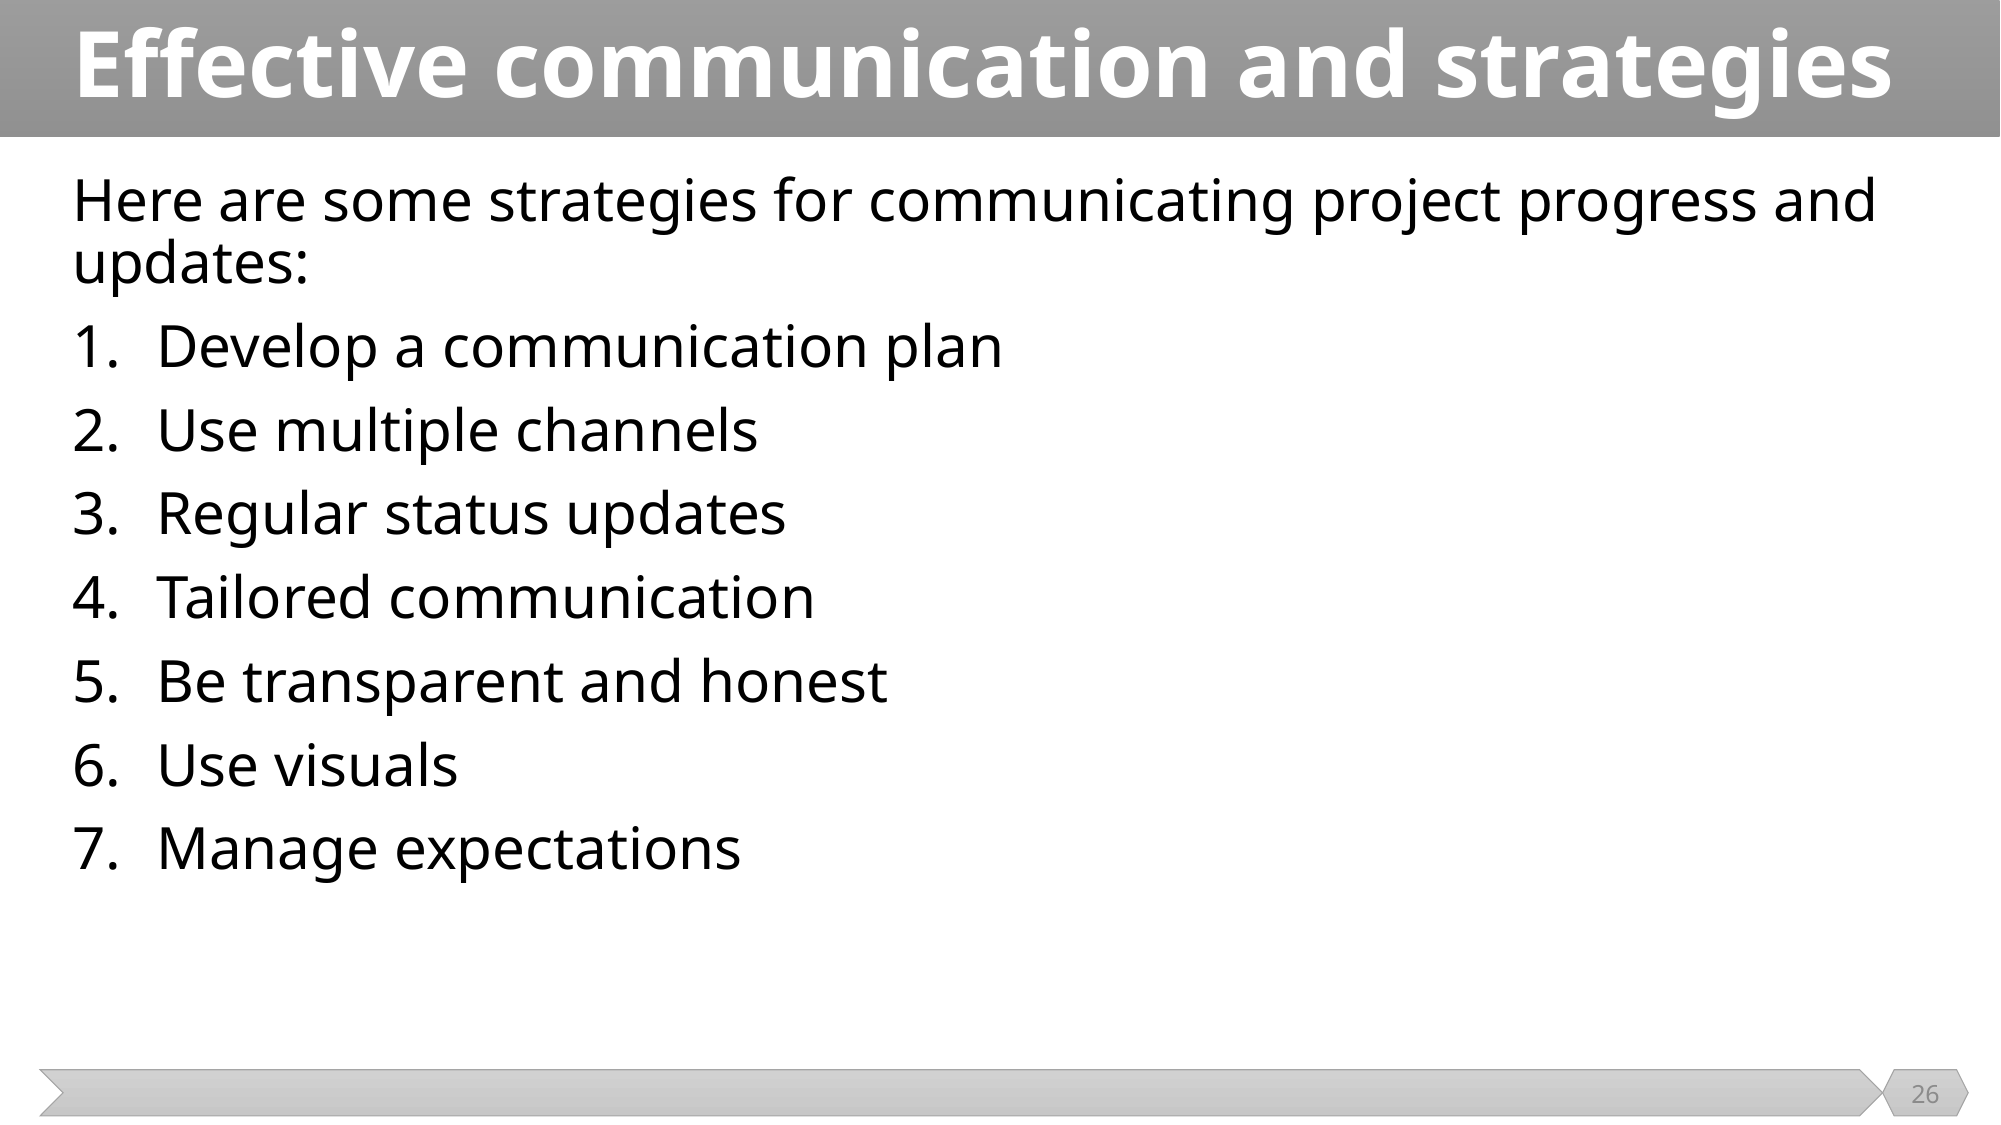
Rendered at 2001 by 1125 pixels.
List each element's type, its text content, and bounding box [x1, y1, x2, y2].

list Here are some strategies for communicating project progress and updates: Develop a communication plan Use multiple channels Regular status updates Tailored communication Be transparent and honest Use visuals Manage expectations [56, 163, 1969, 1061]
slide_number 26 [1882, 1065, 1969, 1125]
title Effective communication and strategies [56, 0, 1969, 137]
